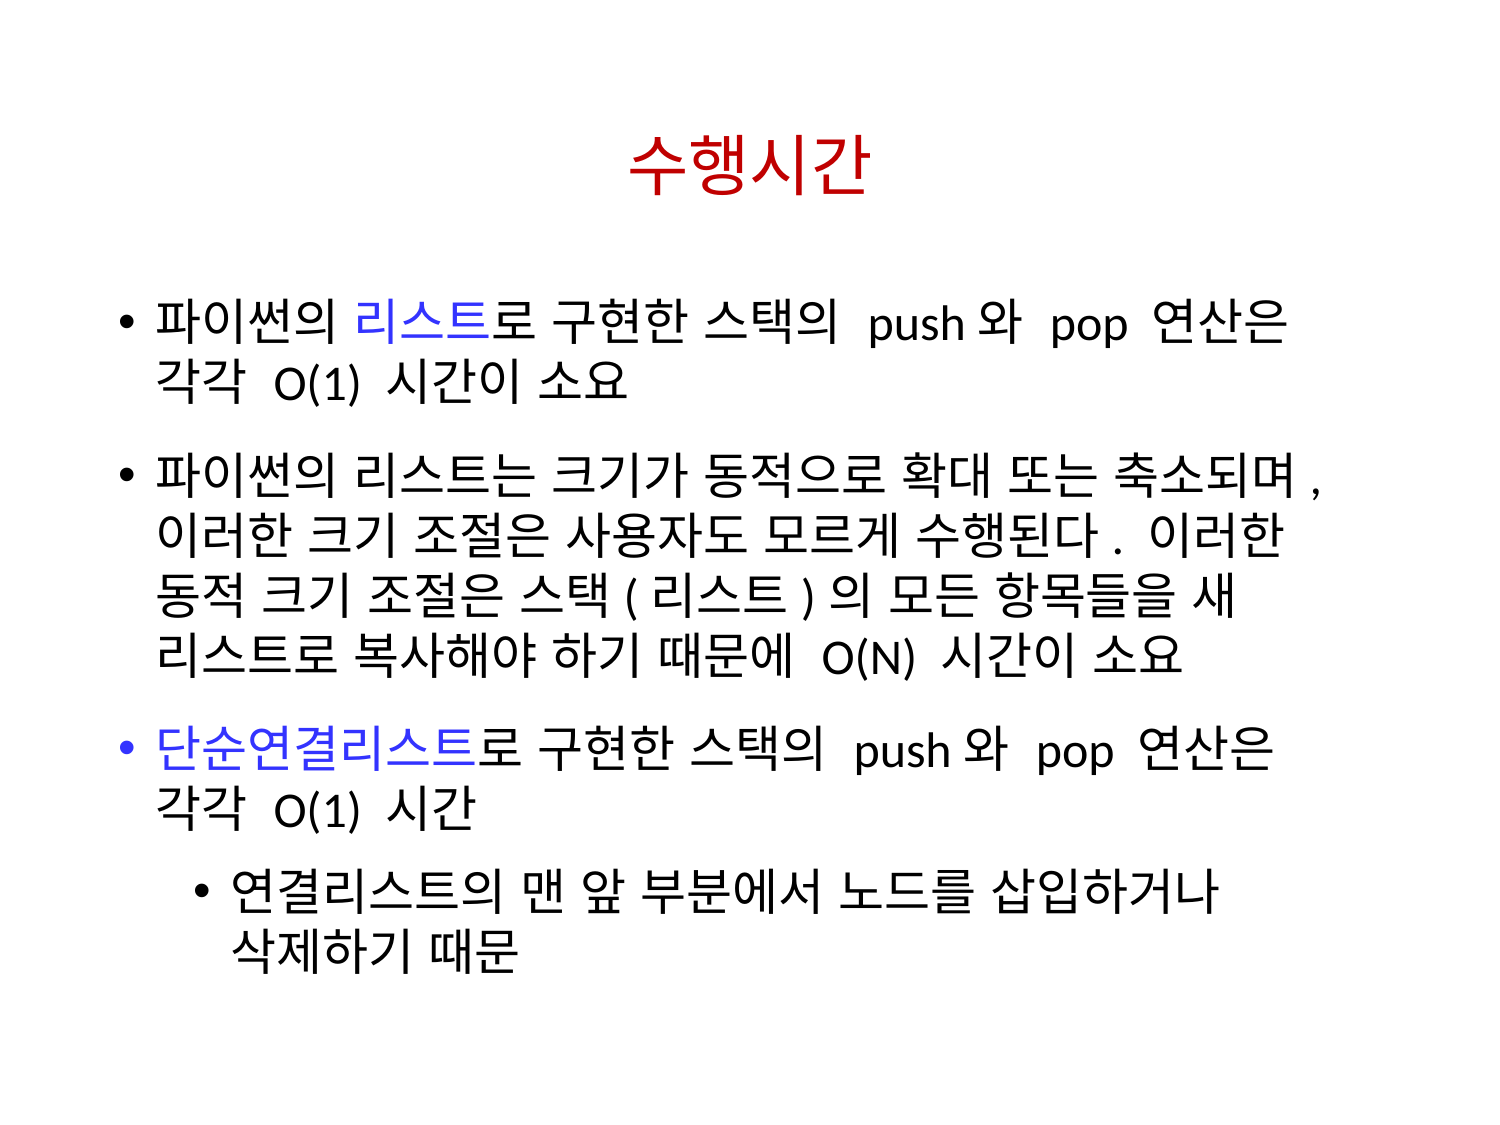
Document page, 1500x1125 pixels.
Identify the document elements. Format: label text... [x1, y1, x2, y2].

list 파이썬의 리스트로 구현한 스택의 push와 pop 연산은 각각 O(1) 시간이 소요 파이썬의 리스트는 크기가 동적으로 확대 또는 축소되며, 이러한 크기 조절은 사용자도 모르게 수행된다. 이러한 동적 크기 조절은 스택(리스트)의 모든 항목들을 새 리스트로 복사해야 하기 때문에 O(N) 시간이 소요 단순연결리스트로 구현한 스택의 push와 pop 연산은 각각 O(1) 시간 연결리스트의 맨 앞 부분에서 노드를 삽입하거나 삭제하기 때문 [103, 283, 1397, 1065]
title 수행시간 [103, 127, 1397, 210]
